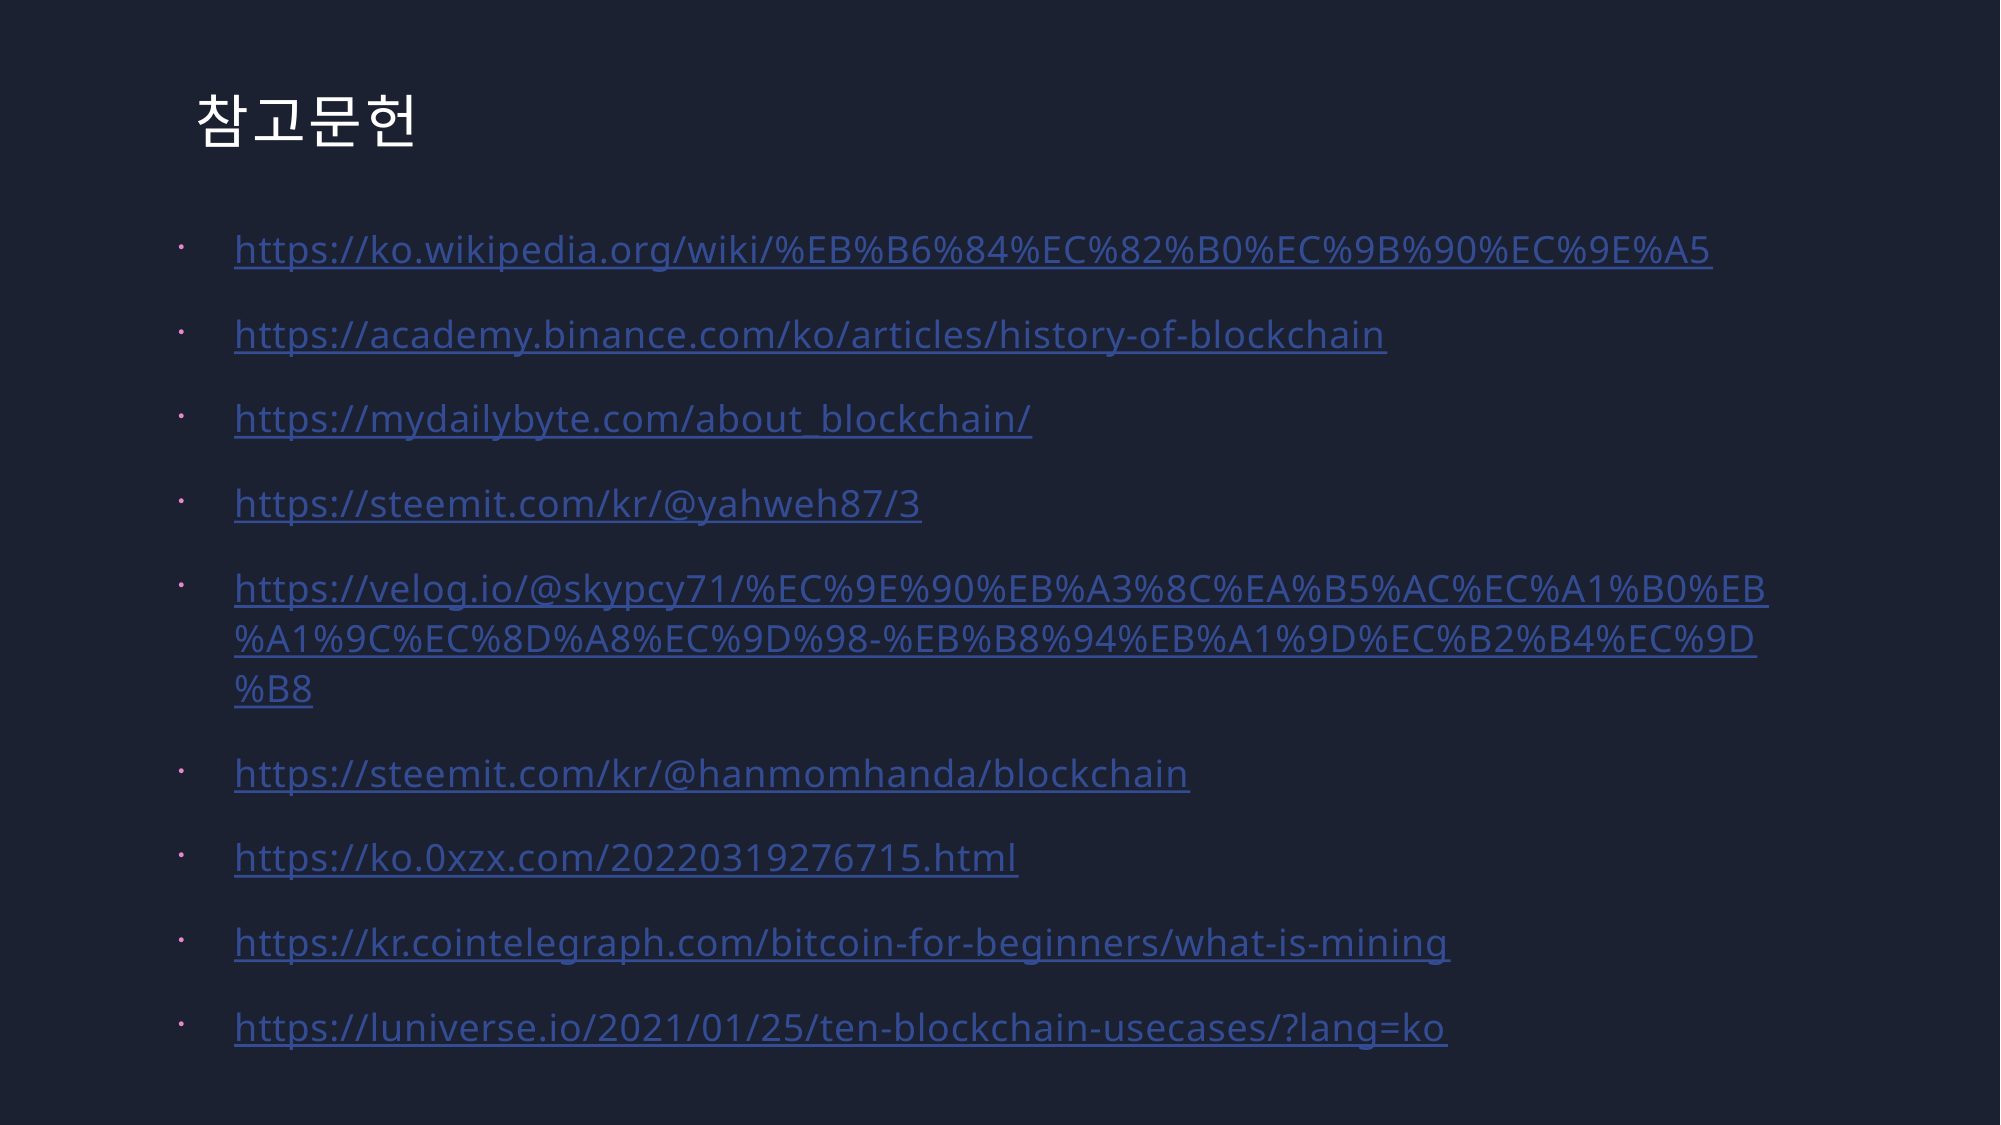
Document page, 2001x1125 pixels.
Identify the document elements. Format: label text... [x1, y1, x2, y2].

list https://ko.wikipedia.org/wiki/%EB%B6%84%EC%82%B0%EC%9B%90%EC%9E%A5 https://academy.binance.com/ko/articles/history-of-blockchain https://mydailybyte.com/about_blockchain/ https://steemit.com/kr/@yahweh87/3 https://velog.io/@skypcy71/%EC%9E%90%EB%A3%8C%EA%B5%AC%EC%A1%B0%EB%A1%9C%EC%8D%A8%EC%9D%98-%EB%B8%94%EB%A1%9D%EC%B2%B4%EC%9D%B8 https://steemit.com/kr/@hanmomhanda/blockchain https://ko.0xzx.com/20220319276715.html https://kr.cointelegraph.com/bitcoin-for-beginners/what-is-mining https://luniverse.io/2021/01/25/ten-blockchain-usecases/?lang=ko [157, 195, 1802, 1083]
title 참고문헌 [177, 66, 1823, 175]
